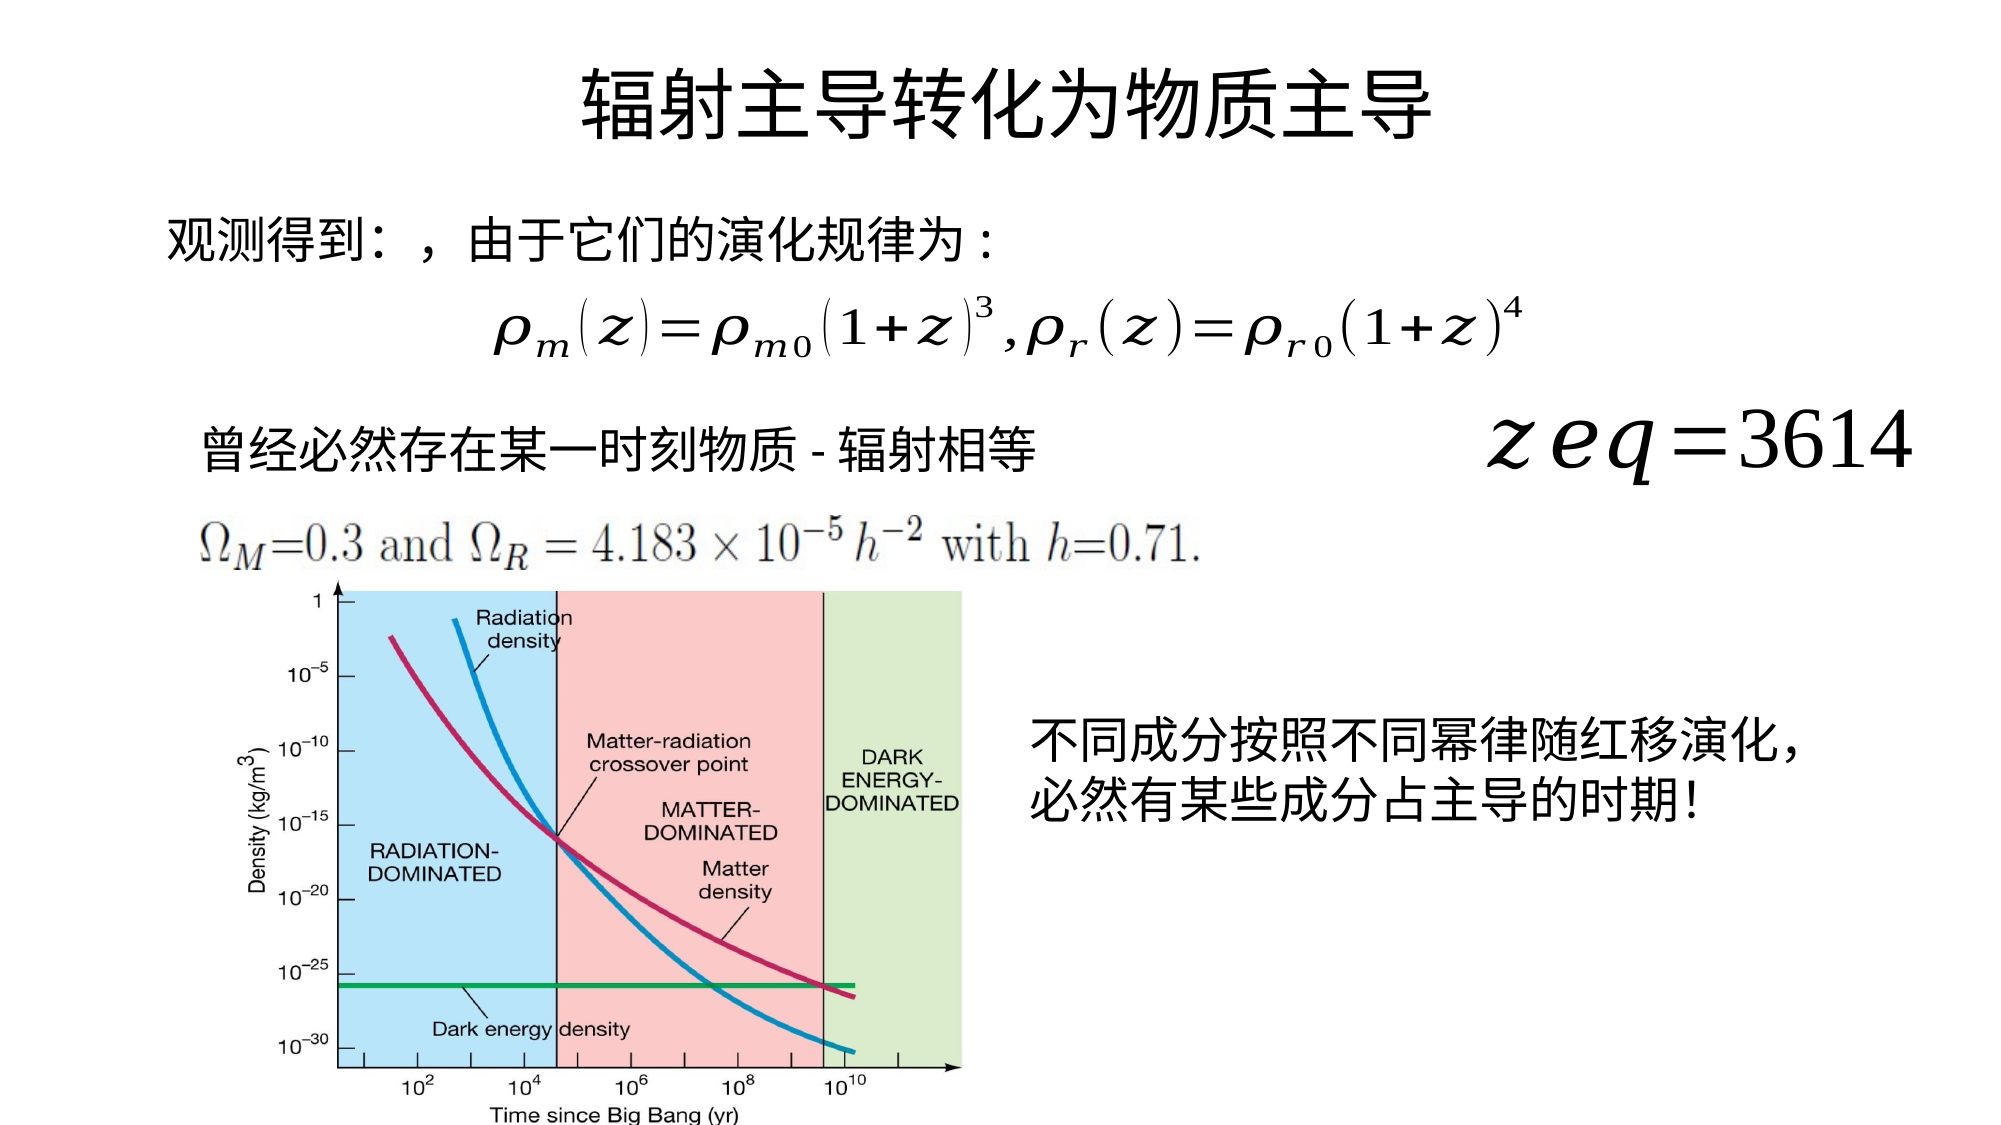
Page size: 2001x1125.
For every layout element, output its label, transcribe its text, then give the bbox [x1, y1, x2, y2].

picture [199, 515, 1201, 571]
title 辐射主导转化为物质主导 [576, 53, 1441, 244]
picture [233, 575, 967, 1125]
text_box 不同成分按照不同幂律随红移演化，必然有某些成分占主导的时期！ [1015, 700, 1866, 836]
